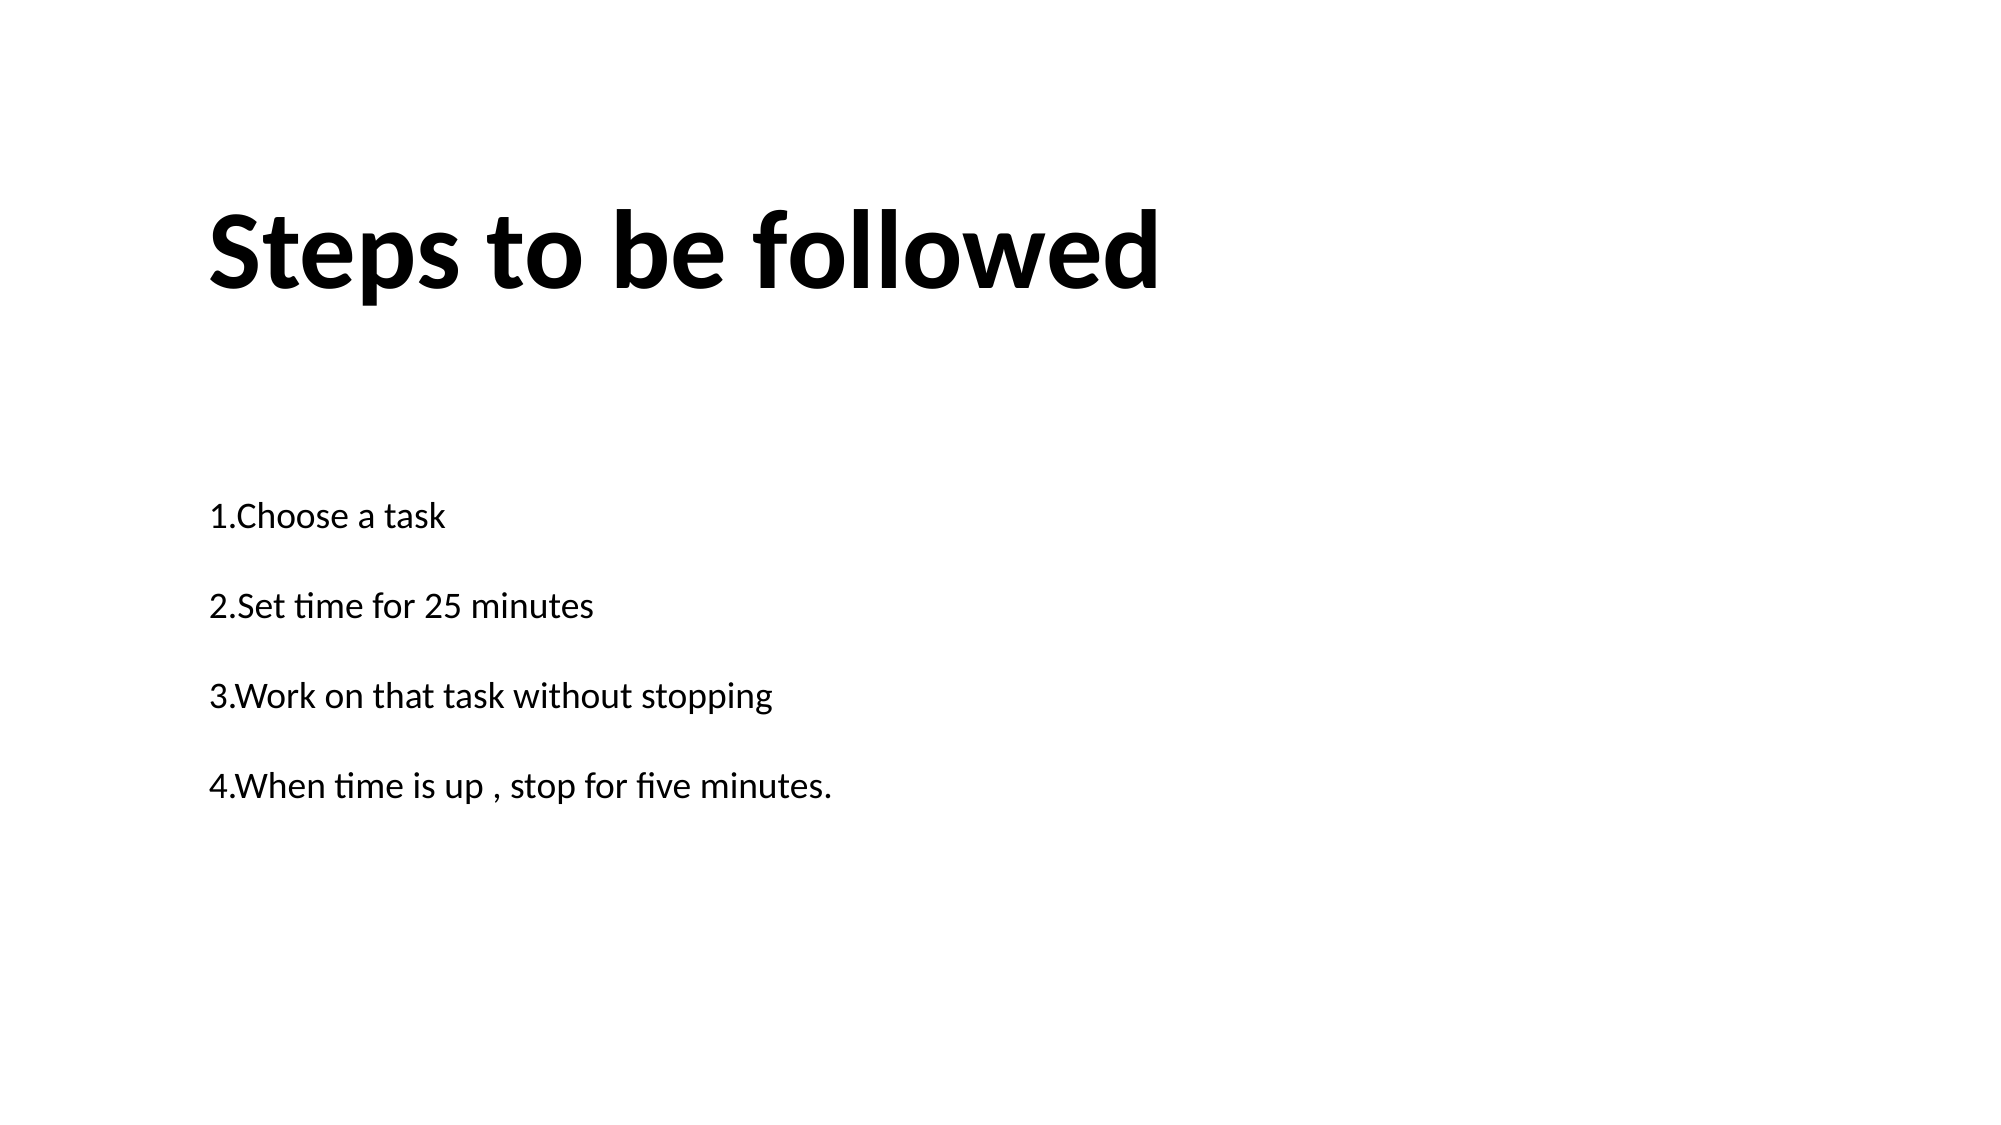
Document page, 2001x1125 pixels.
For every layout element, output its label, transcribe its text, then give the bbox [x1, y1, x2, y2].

text_box Steps to be followed 1.Choose a task 2.Set time for 25 minutes 3.Work on that task without stopping 4.When time is up , stop for five minutes. [194, 168, 1657, 814]
